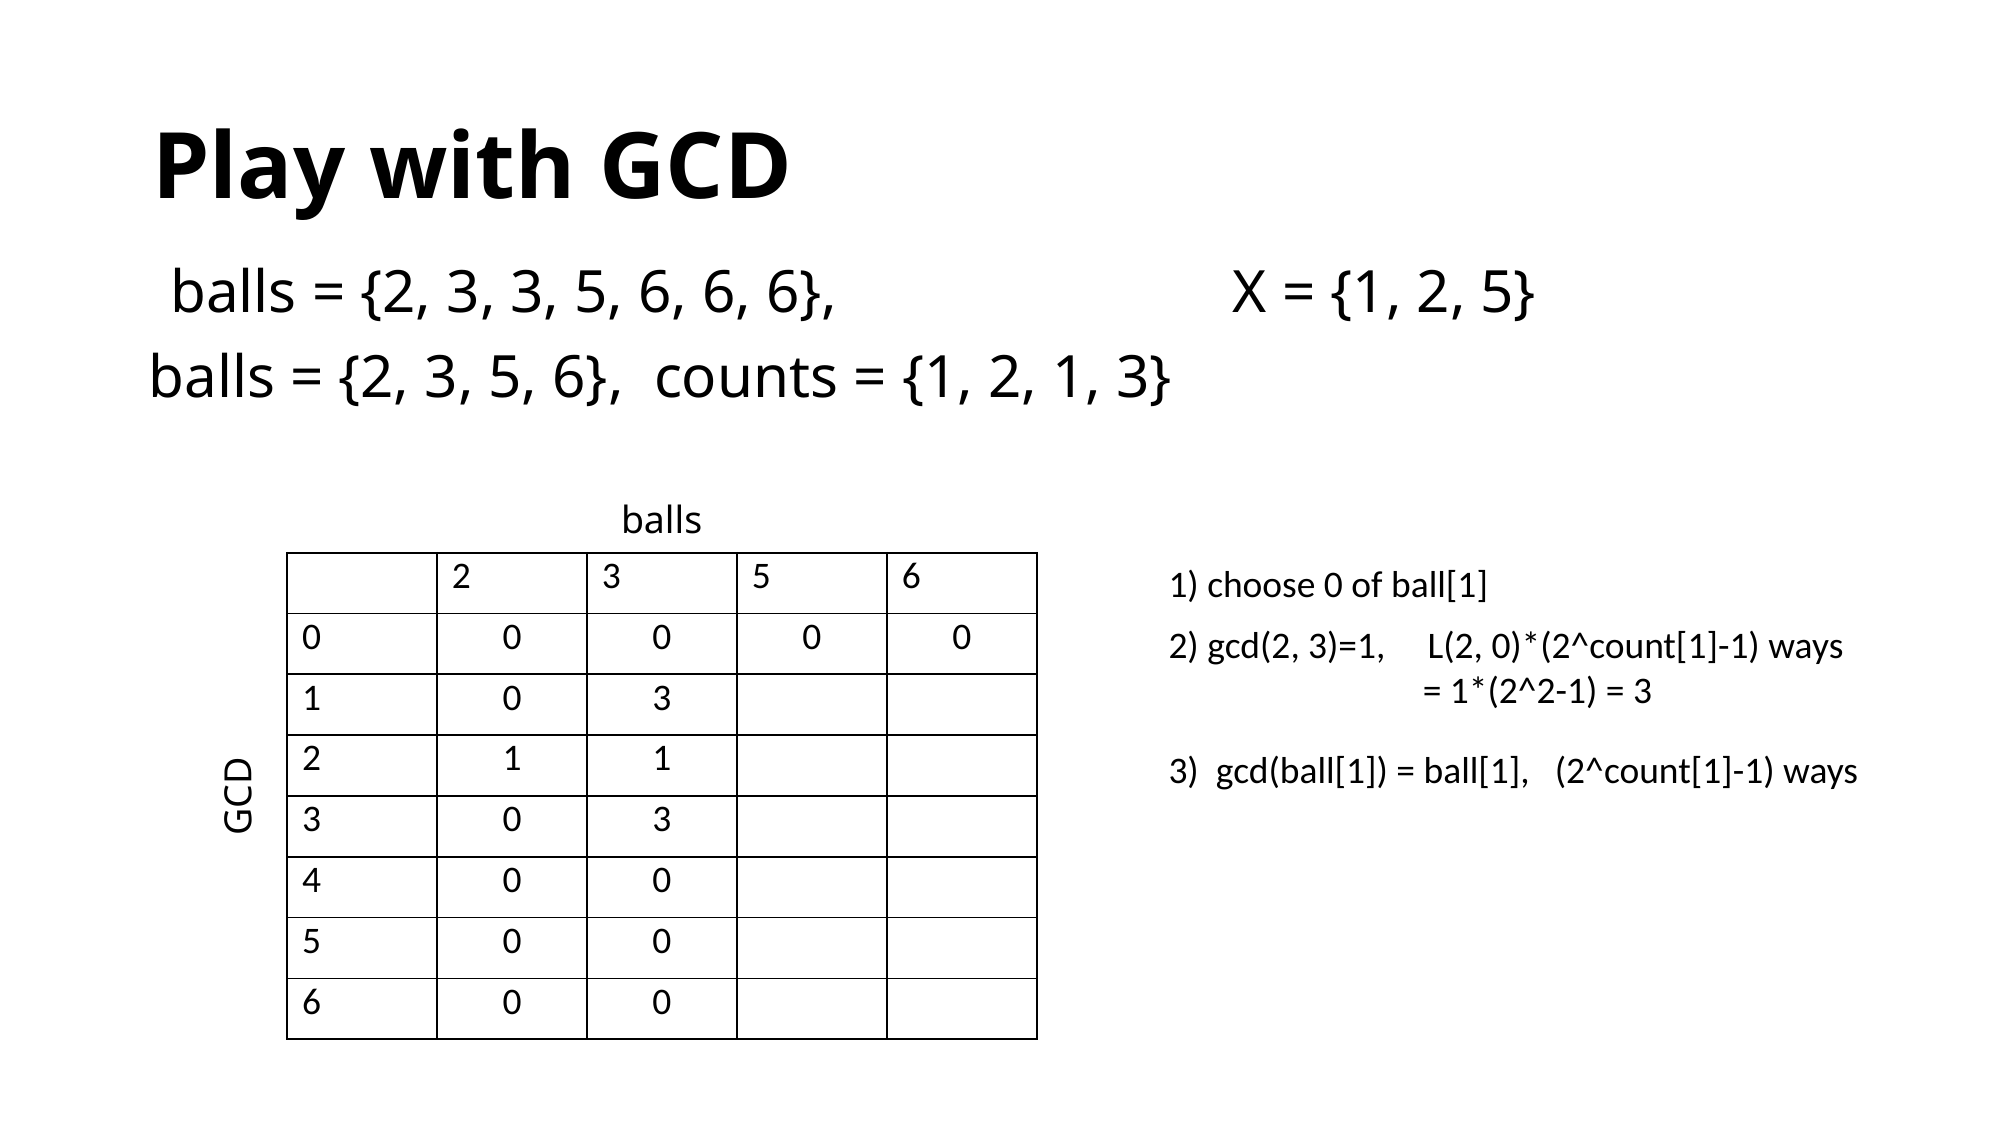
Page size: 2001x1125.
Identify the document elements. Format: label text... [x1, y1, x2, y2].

table_cell [738, 979, 886, 1038]
table_cell 4 [288, 858, 436, 917]
table_header [288, 554, 436, 613]
table_cell [738, 797, 886, 856]
table_cell 0 [438, 858, 586, 917]
table_cell 0 [438, 979, 586, 1038]
text_box 2) gcd(2, 3)=1, L(2, 0)*(2^count[1]-1) ways = 1*(2^2-1) = 3 [1078, 613, 1955, 718]
table_header 5 [738, 554, 886, 613]
text_box 1) choose 0 of ball[1] [1078, 552, 1880, 613]
title Play with GCD [137, 59, 1863, 278]
table_cell 0 [588, 858, 736, 917]
table_cell [888, 736, 1036, 795]
table_cell [738, 918, 886, 978]
table_cell 2 [288, 736, 436, 795]
table_cell [888, 918, 1036, 978]
table_cell 0 [438, 614, 586, 673]
table_cell [738, 858, 886, 917]
table_cell [738, 675, 886, 734]
table_cell 1 [588, 736, 736, 795]
table_cell 0 [438, 918, 586, 978]
table_header 3 [588, 554, 736, 613]
table_cell 5 [288, 918, 436, 978]
table_cell [888, 979, 1036, 1038]
text_box balls = {2, 3, 3, 5, 6, 6, 6}, X = {1, 2, 5} [155, 246, 1554, 332]
table_cell 0 [738, 614, 886, 673]
table_cell 1 [438, 736, 586, 795]
table_cell 0 [588, 918, 736, 978]
table_cell [888, 858, 1036, 917]
table_cell 0 [588, 614, 736, 673]
table_cell 0 [438, 797, 586, 856]
table_header 6 [888, 554, 1036, 613]
table_cell [888, 675, 1036, 734]
table_cell 0 [588, 979, 736, 1038]
table_cell 6 [288, 979, 436, 1038]
text_box 3) gcd(ball[1]) = ball[1], (2^count[1]-1) ways [1078, 738, 1880, 799]
table_cell 3 [588, 797, 736, 856]
table_header 2 [438, 554, 586, 613]
table_cell [888, 797, 1036, 856]
table_cell [738, 736, 886, 795]
table_cell 3 [288, 797, 436, 856]
text_box balls = {2, 3, 5, 6}, counts = {1, 2, 1, 3} [133, 332, 1188, 417]
table_cell 3 [588, 675, 736, 734]
text_box GCD [206, 741, 267, 851]
table_cell 0 [288, 614, 436, 673]
text_box balls [606, 488, 718, 549]
table_cell 0 [888, 614, 1036, 673]
table_cell 1 [288, 675, 436, 734]
table_cell 0 [438, 675, 586, 734]
